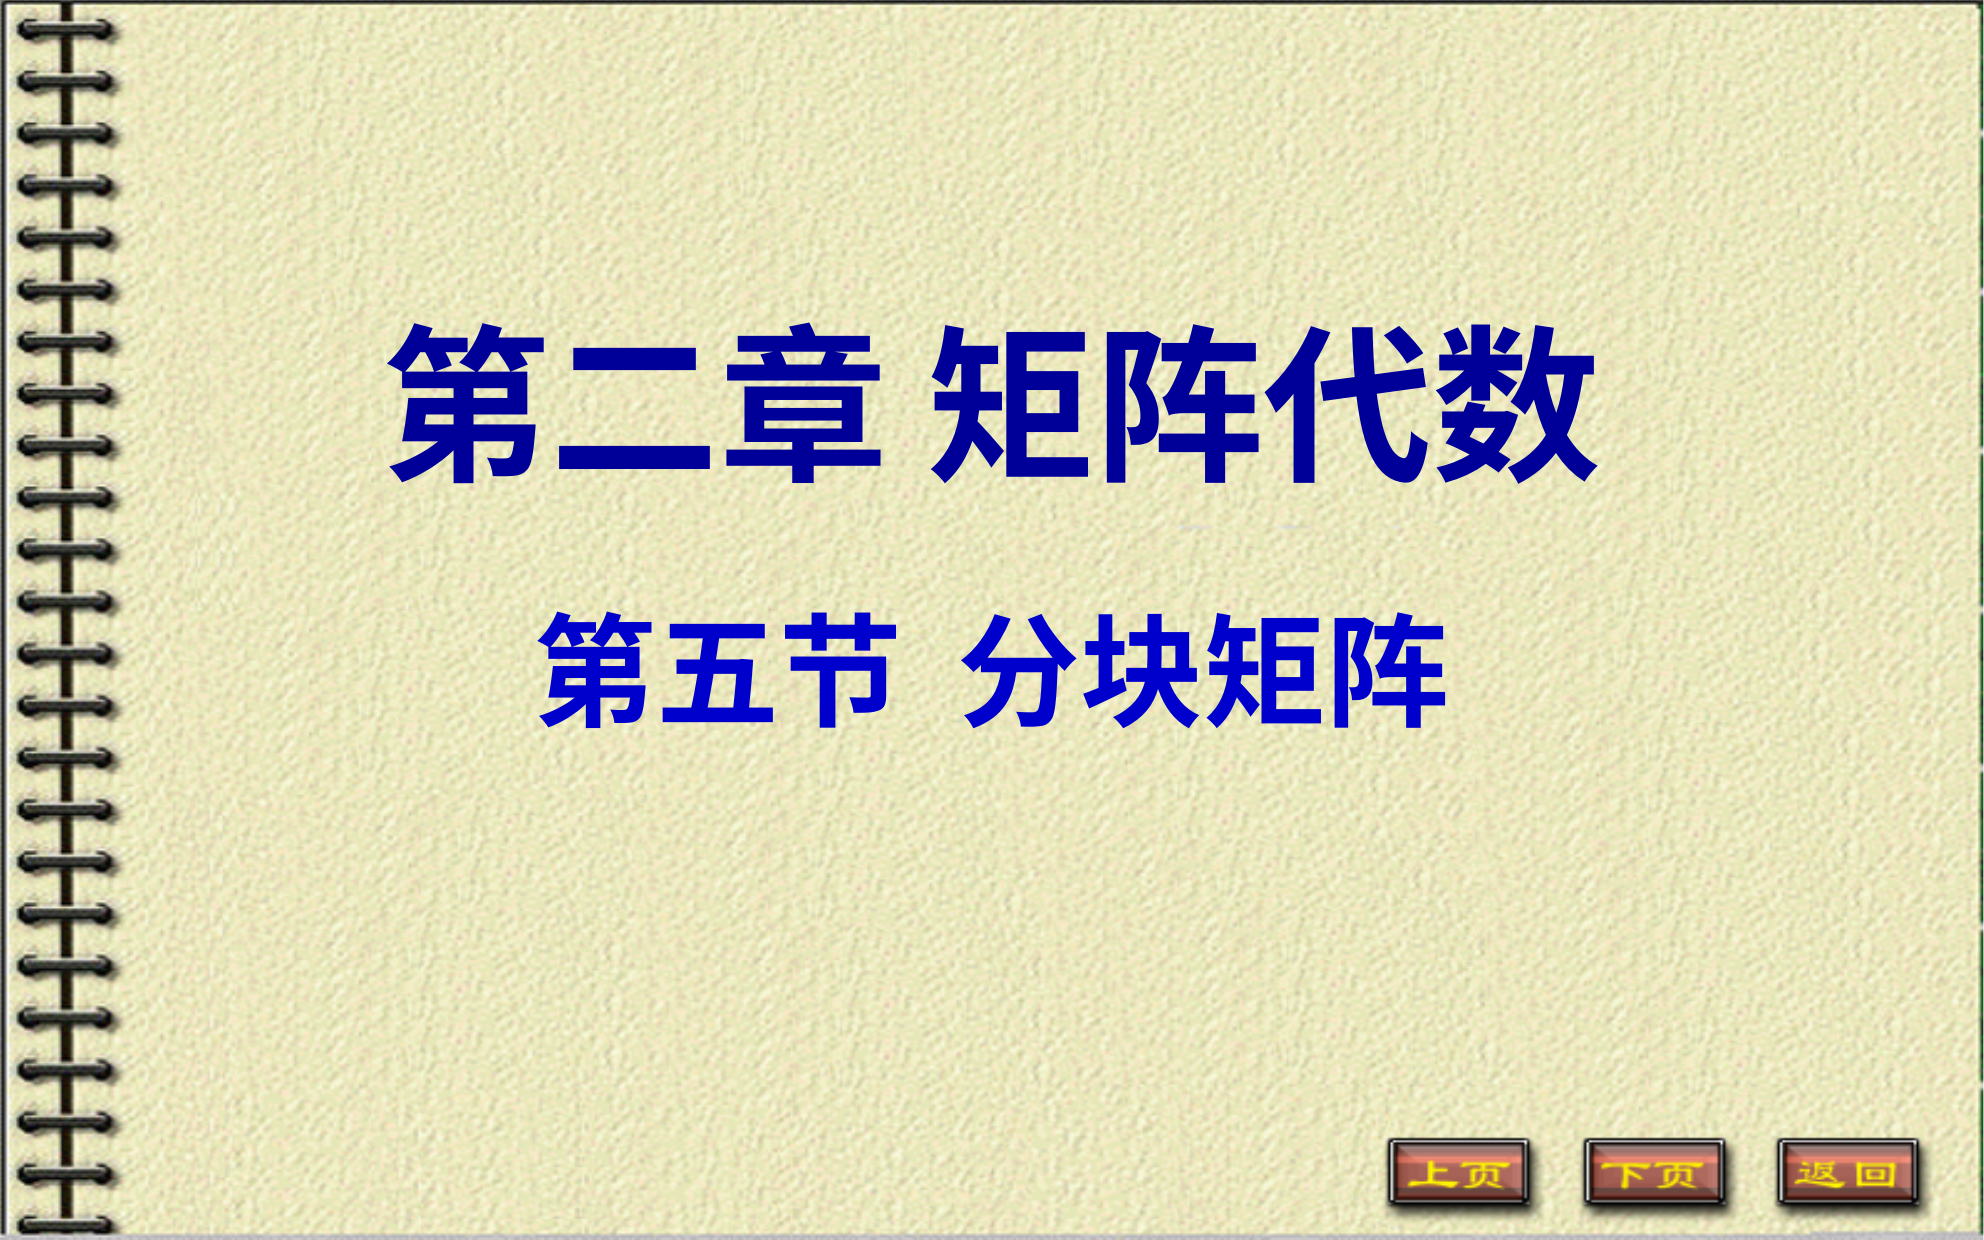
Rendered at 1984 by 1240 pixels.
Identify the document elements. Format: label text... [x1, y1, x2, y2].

picture [0, 0, 1984, 1240]
text_box 第五节 分块矩阵 [297, 585, 1686, 903]
text_box 第二章 矩阵代数 [148, 268, 1835, 534]
